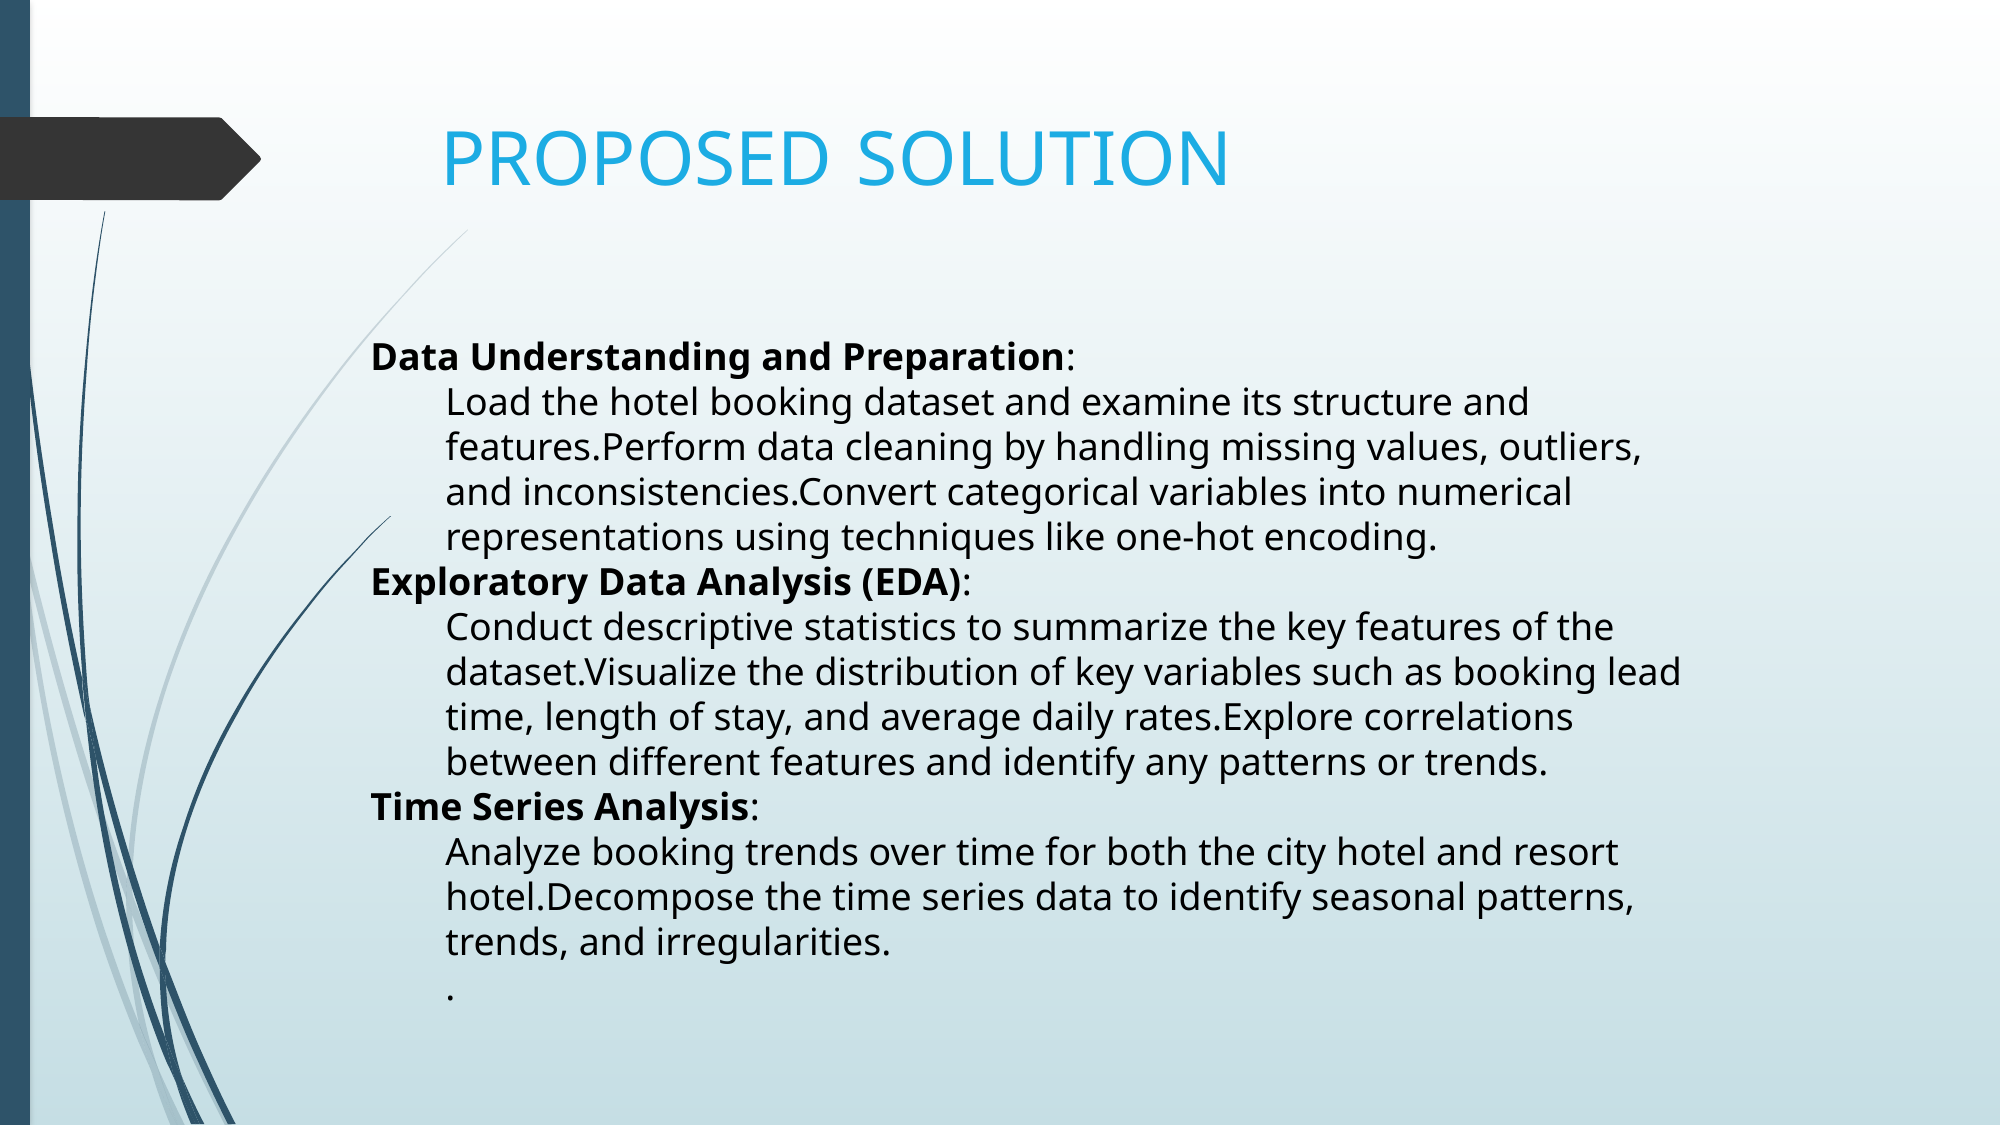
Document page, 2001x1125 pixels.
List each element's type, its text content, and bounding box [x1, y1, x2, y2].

title PROPOSED SOLUTION [425, 102, 1888, 313]
text_box Data Understanding and Preparation: Load the hotel booking dataset and examine its structure and features.Perform data cleaning by handling missing values, outliers, and inconsistencies.Convert categorical variables into numerical representations using techniques like one-hot encoding. Exploratory Data Analysis (EDA): Conduct descriptive statistics to summarize the key features of the dataset.Visualize the distribution of key variables such as booking lead time, length of stay, and average daily rates.Explore correlations between different features and identify any patterns or trends. Time Series Analysis: Analyze booking trends over time for both the city hotel and resort hotel.Decompose the time series data to identify seasonal patterns, trends, and irregularities. . [355, 325, 1710, 1016]
